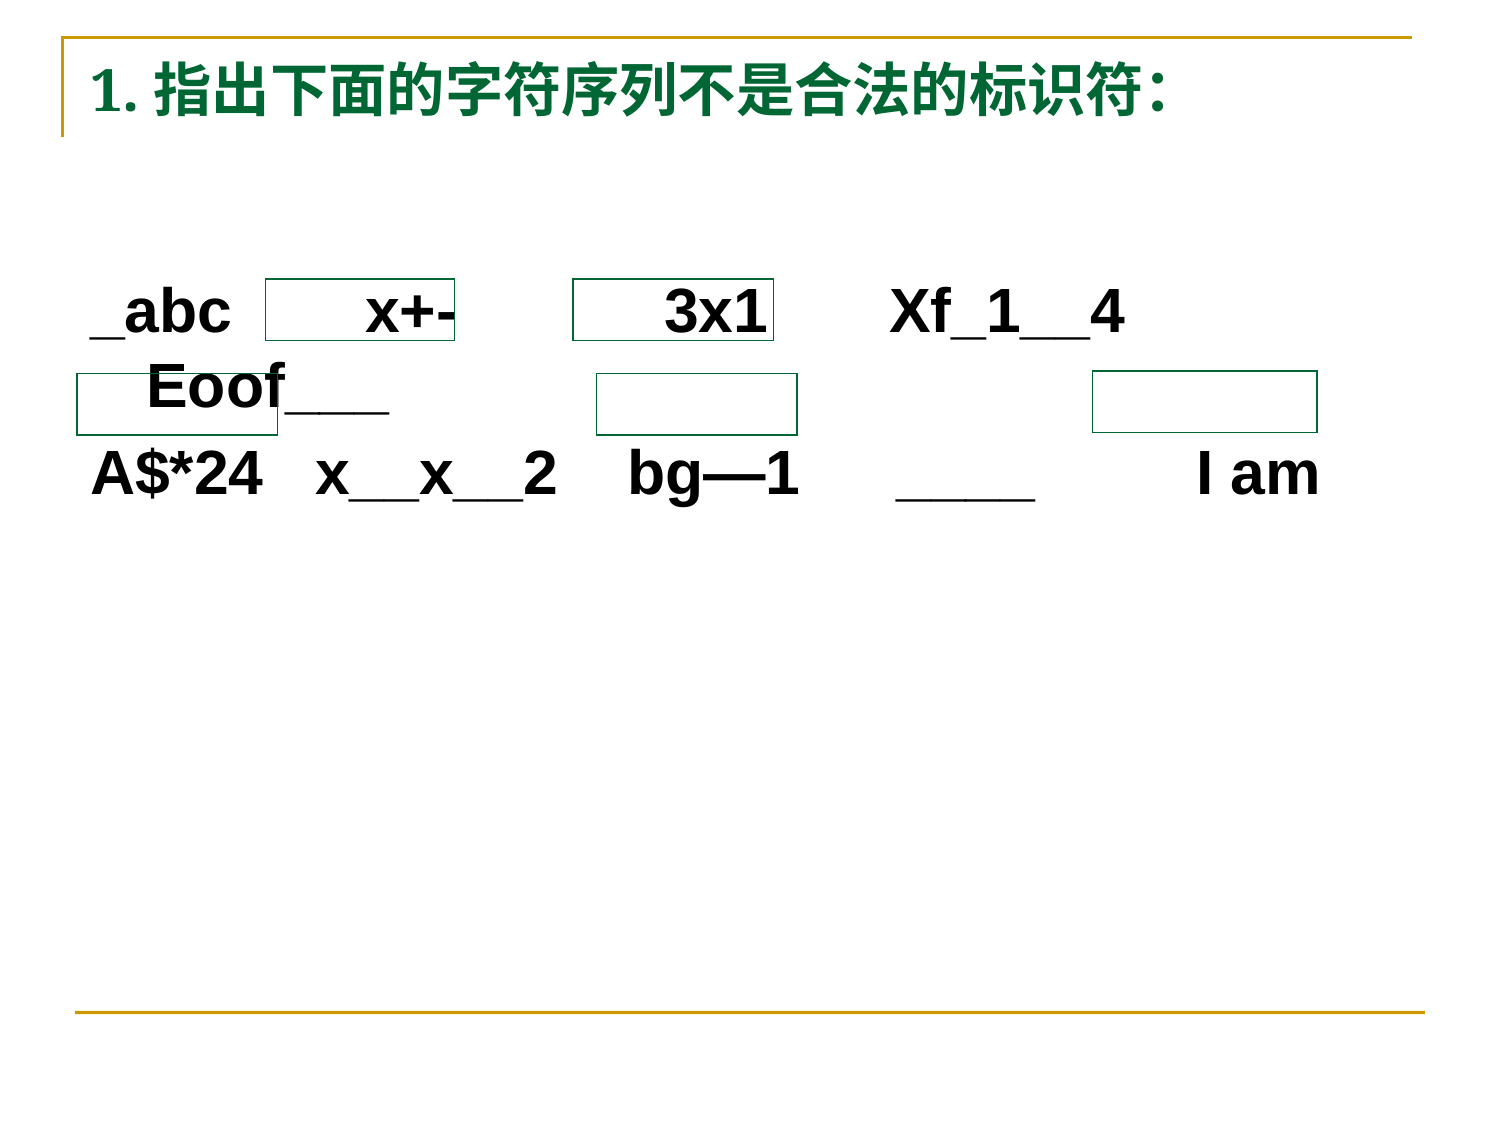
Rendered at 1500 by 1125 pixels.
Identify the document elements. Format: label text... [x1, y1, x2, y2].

text_box [76, 373, 278, 436]
list _abc x+- 3x1 Xf_1__4 Eoof___ A$*24 x__x__2 bg—1 ____ I am [74, 262, 1426, 1006]
text_box [596, 373, 798, 436]
text_box [572, 278, 774, 341]
title 1.指出下面的字符序列不是合法的标识符： [74, 45, 1426, 233]
text_box [265, 278, 455, 341]
text_box [1092, 370, 1317, 433]
